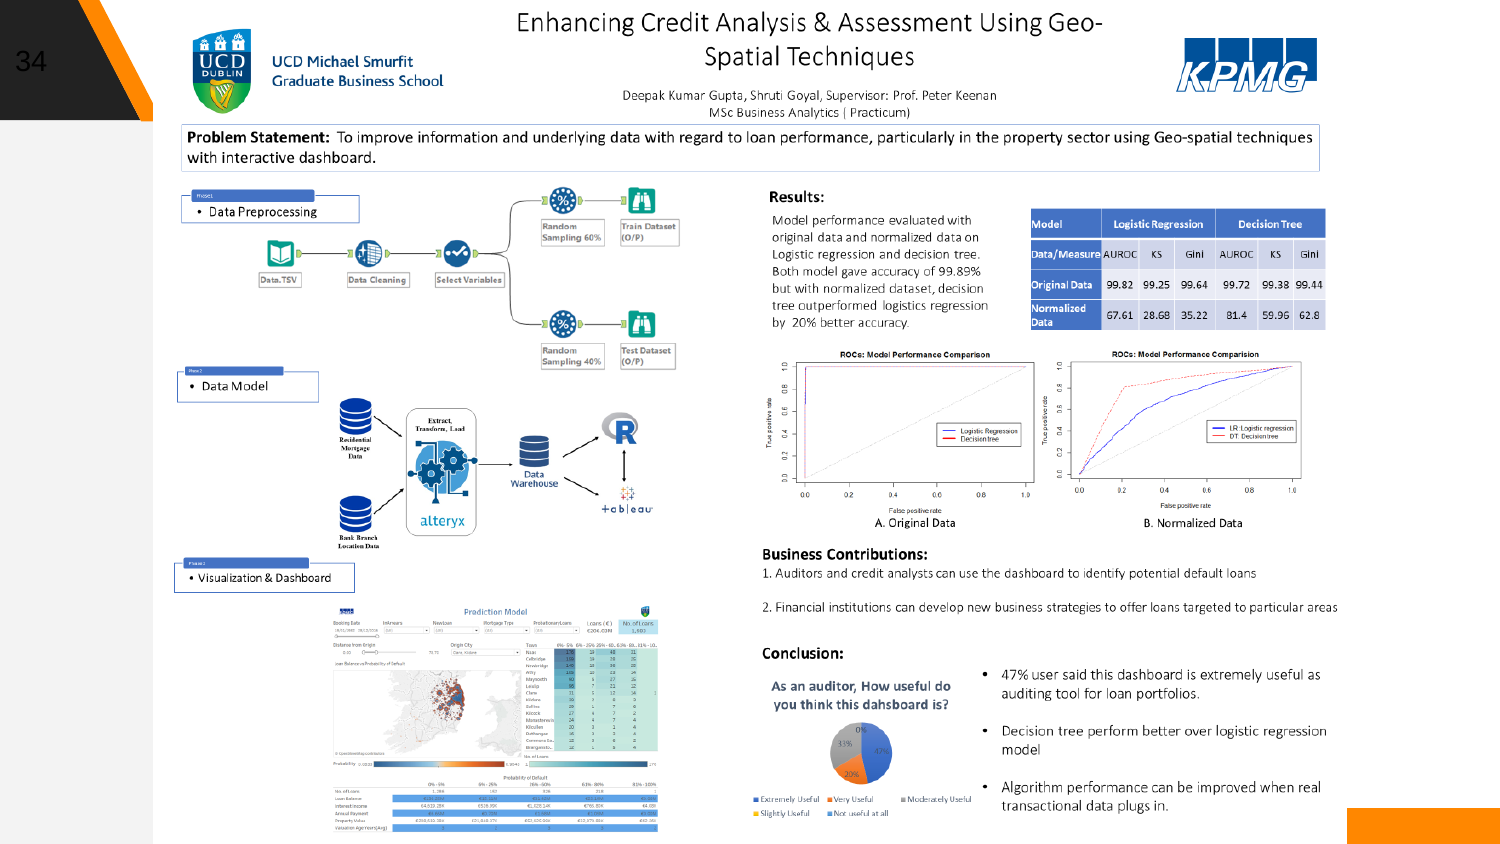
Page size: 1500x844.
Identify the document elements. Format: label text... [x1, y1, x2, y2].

slide_number 34 [0, 0, 98, 121]
picture [153, 0, 1347, 844]
